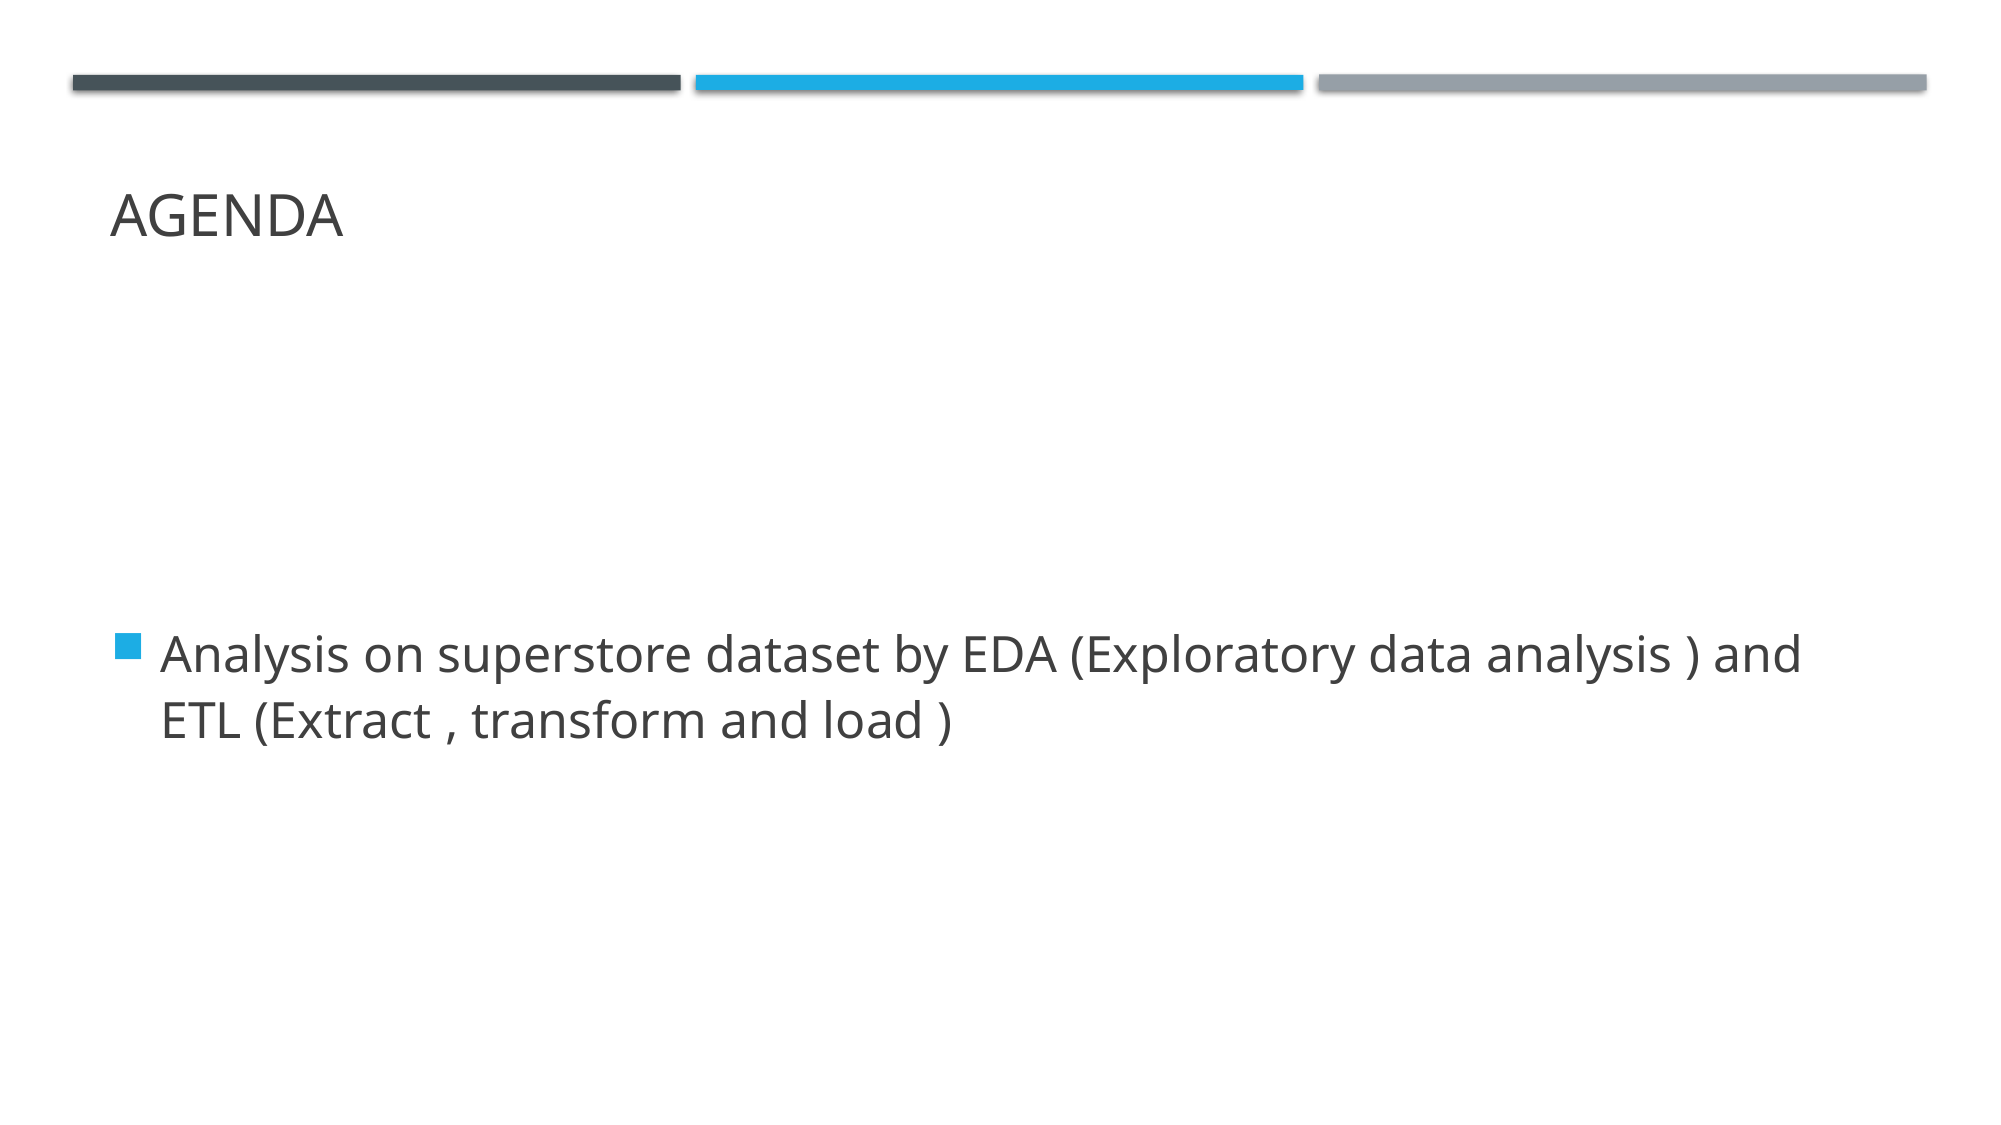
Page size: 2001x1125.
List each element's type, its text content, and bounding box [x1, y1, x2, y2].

list Analysis on superstore dataset by EDA (Exploratory data analysis ) and ETL (Extract , transform and load ) [95, 383, 1905, 981]
title AGENDA [95, 115, 1905, 311]
